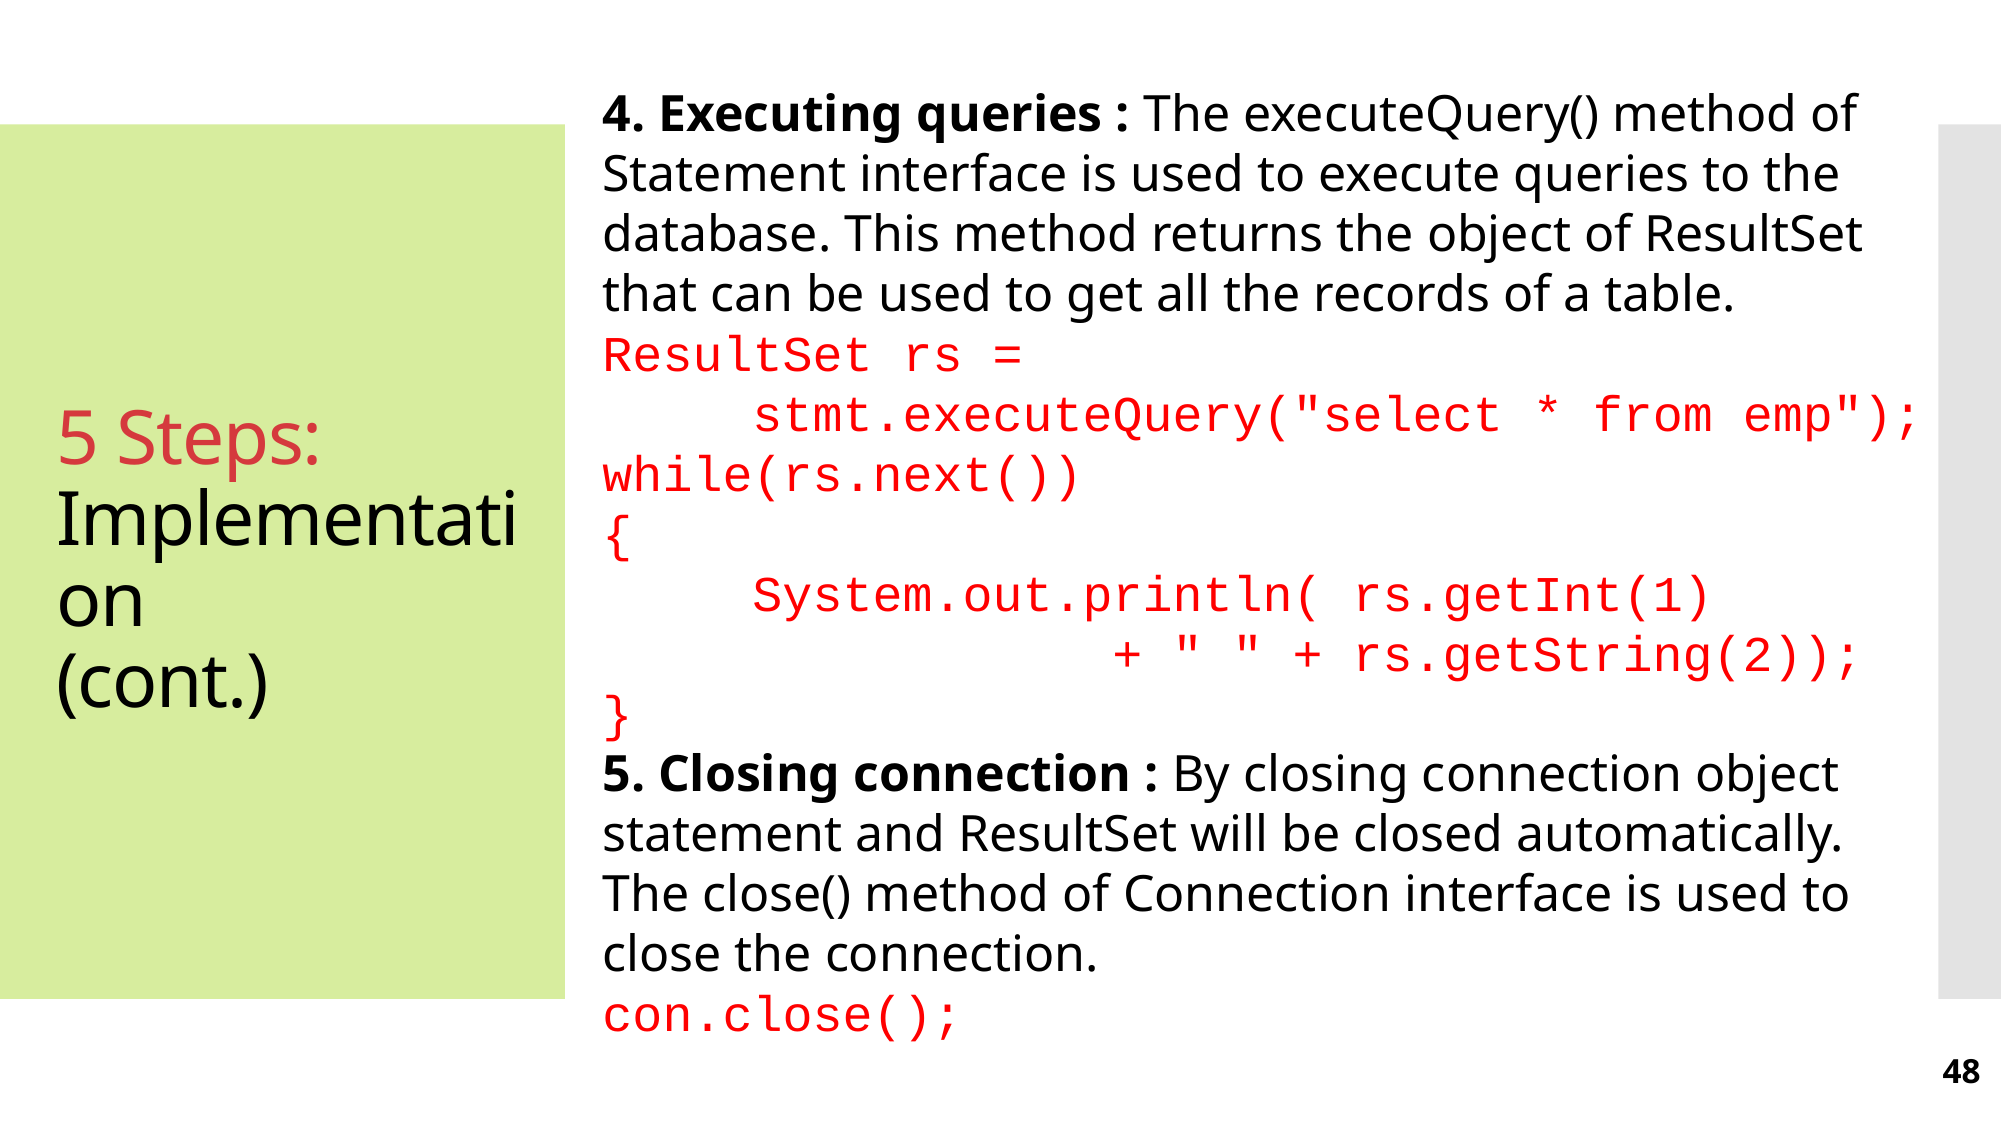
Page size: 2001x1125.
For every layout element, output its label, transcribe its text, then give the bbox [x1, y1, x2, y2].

title 5 Steps: Implementation (cont.) [41, 184, 565, 940]
list 4. Executing queries : The executeQuery() method of Statement interface is used to execute queries to the database. This method returns the object of ResultSet that can be used to get all the records of a table. ResultSet rs = stmt.executeQuery("select * from emp"); while(rs.next()) { System.out.println( rs.getInt(1) + " " + rs.getString(2)); } 5. Closing connection : By closing connection object statement and ResultSet will be closed automatically. The close() method of Connection interface is used to close the connection. con.close(); [587, 141, 1953, 982]
slide_number 48 [1744, 1042, 1996, 1103]
